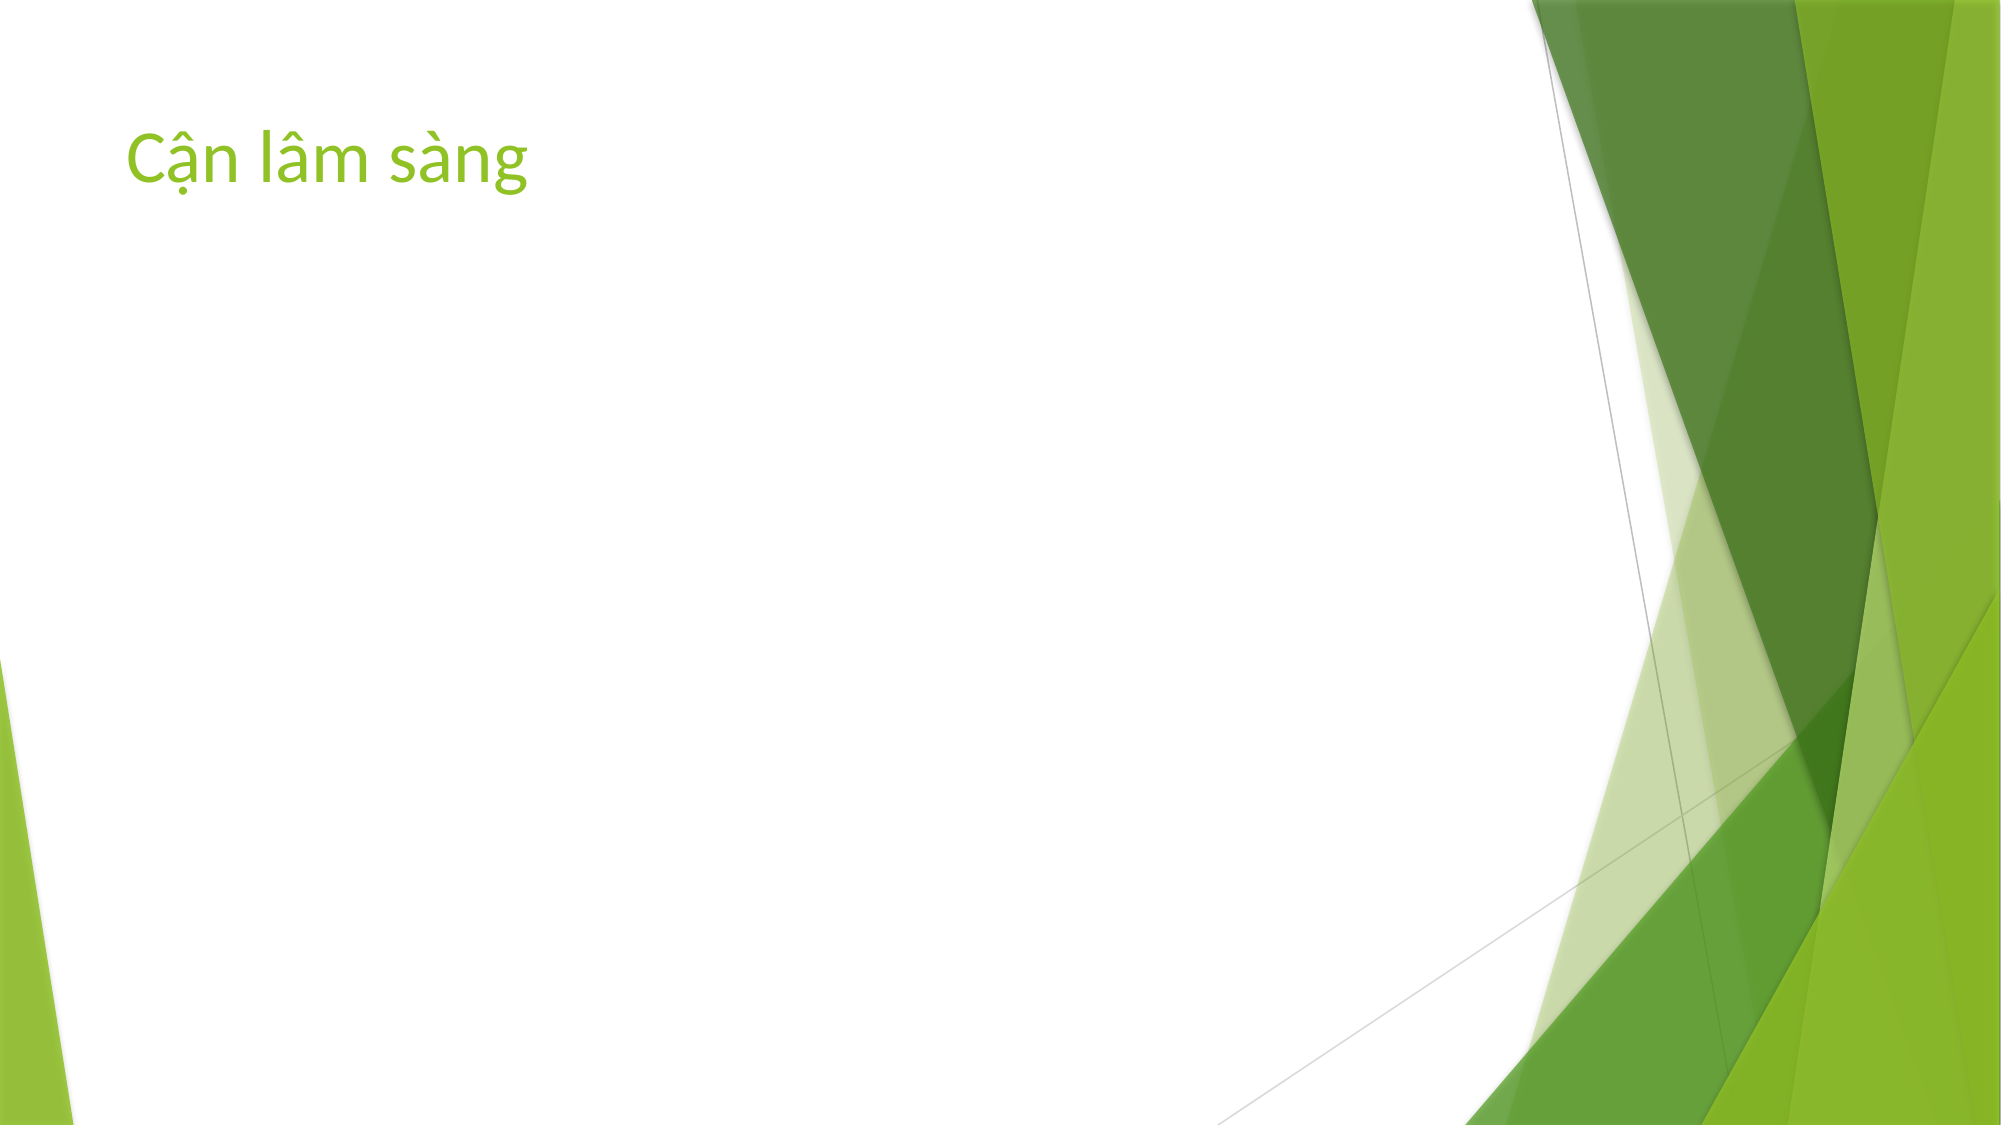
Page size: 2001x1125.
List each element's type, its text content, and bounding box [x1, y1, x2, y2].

title Cận lâm sàng [111, 99, 1522, 317]
